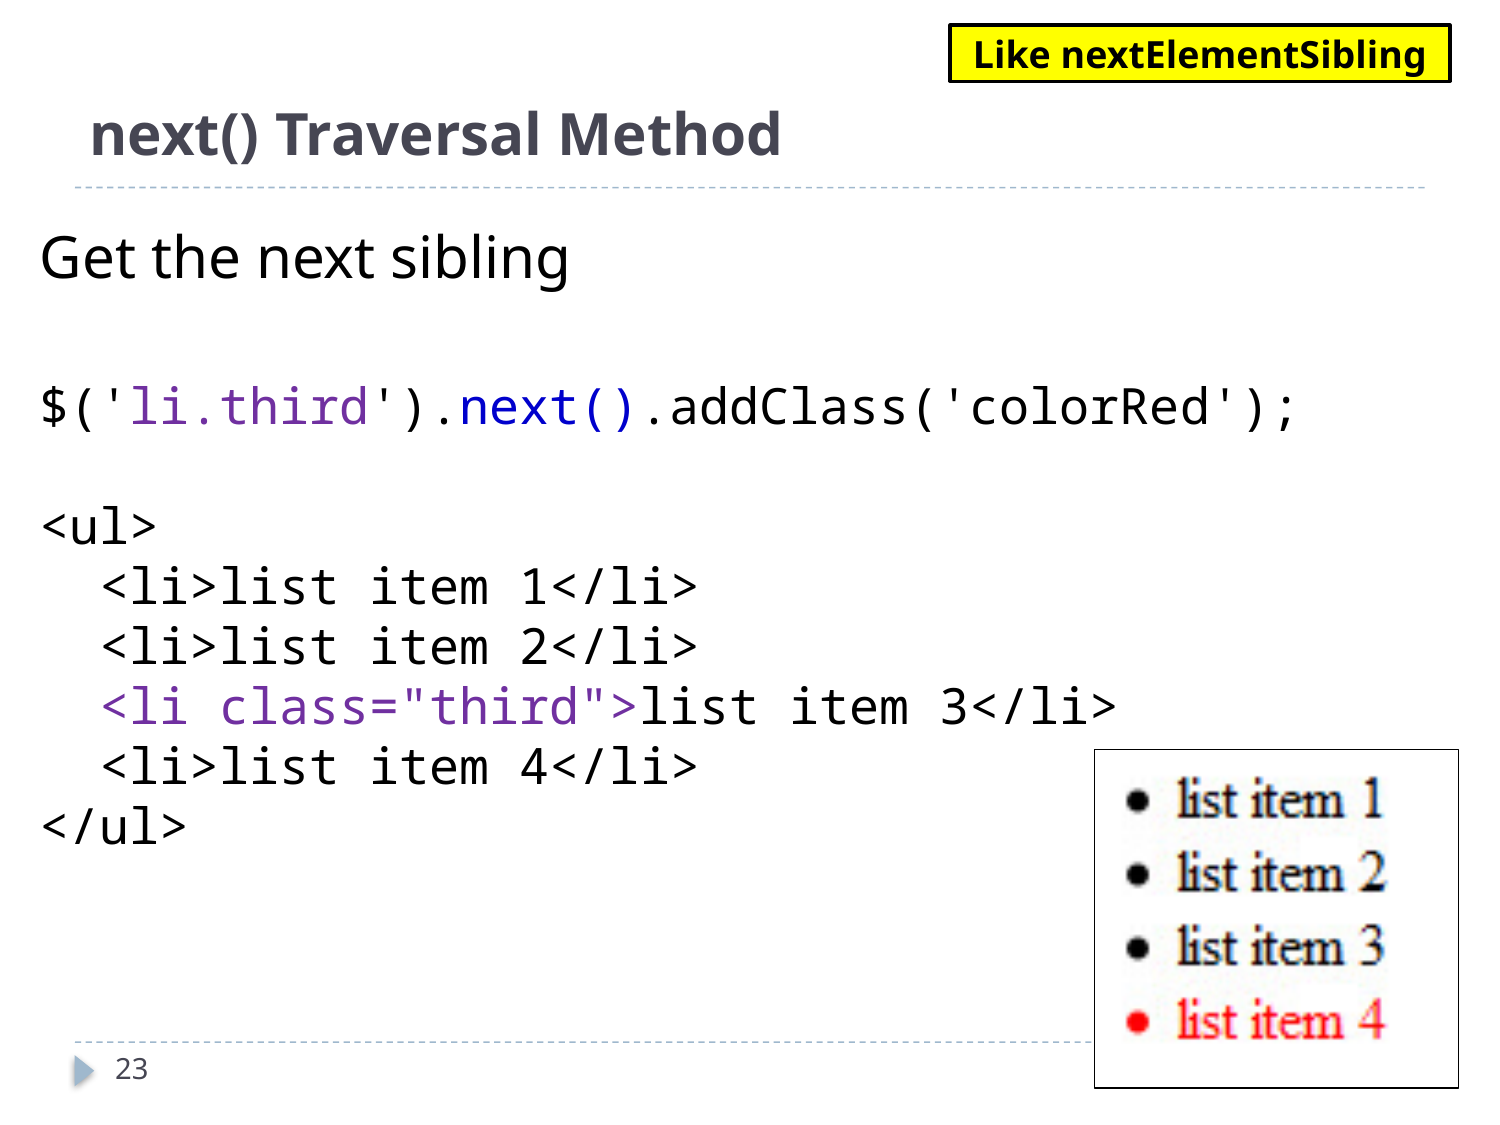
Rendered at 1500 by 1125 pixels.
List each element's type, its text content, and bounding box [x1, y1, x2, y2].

picture [1094, 749, 1459, 1088]
list Get the next sibling $('li.third').next().addClass('colorRed'); <ul> <li>list item 1</li> <li>list item 2</li> <li class="third">list item 3</li> <li>list item 4</li> </ul> [24, 212, 1475, 1063]
text_box Like nextElementSibling [948, 23, 1452, 83]
title next() Traversal Method [75, 37, 1425, 175]
slide_number 23 [100, 1042, 426, 1103]
